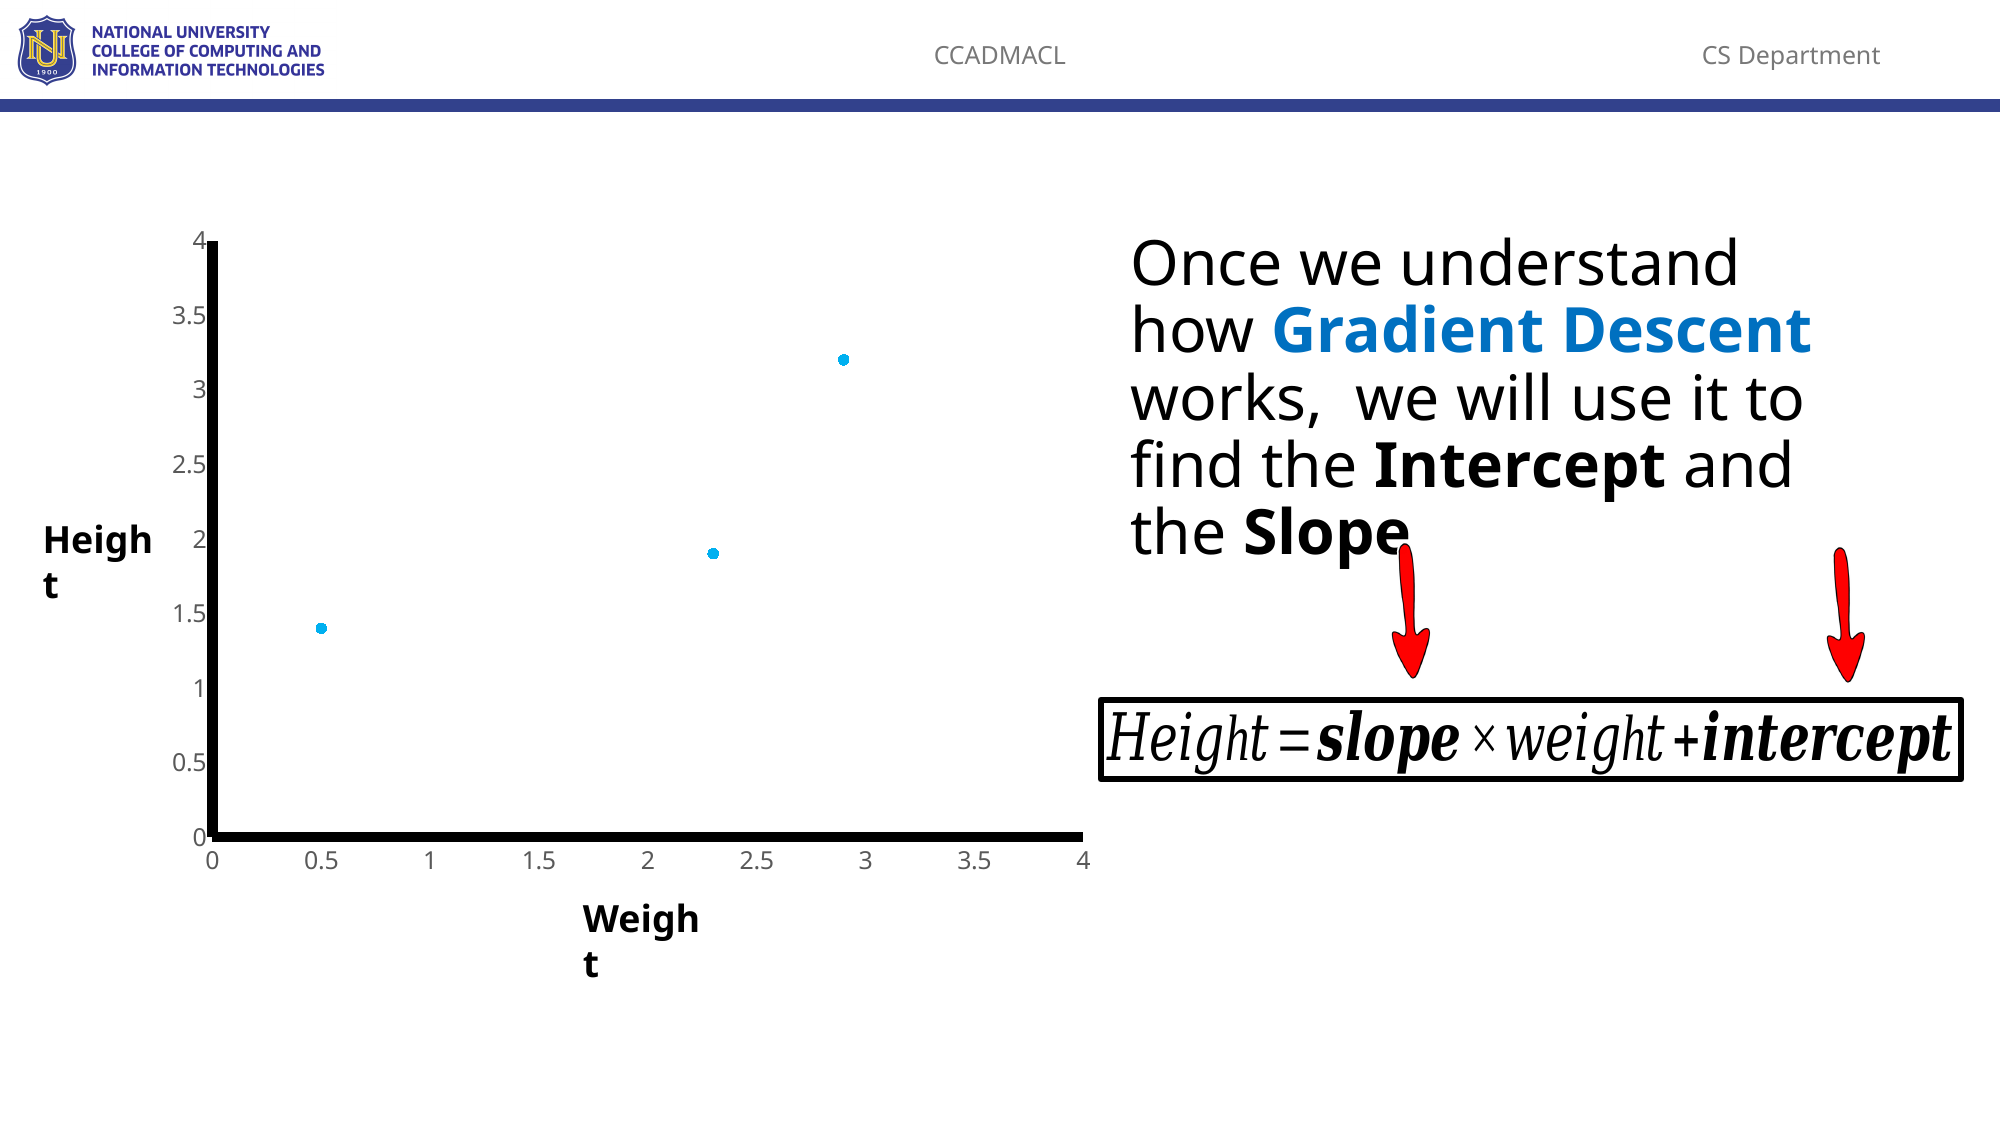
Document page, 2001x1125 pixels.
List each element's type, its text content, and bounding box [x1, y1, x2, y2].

picture [1754, 528, 1933, 707]
text_box Weight [568, 889, 721, 993]
text_box Height [27, 509, 171, 614]
list Once we understand how Gradient Descent works, we will use it to find the Intercept and the Slope [1115, 223, 1860, 432]
chart [171, 222, 1096, 889]
picture [0, 0, 337, 99]
picture [1319, 525, 1498, 704]
